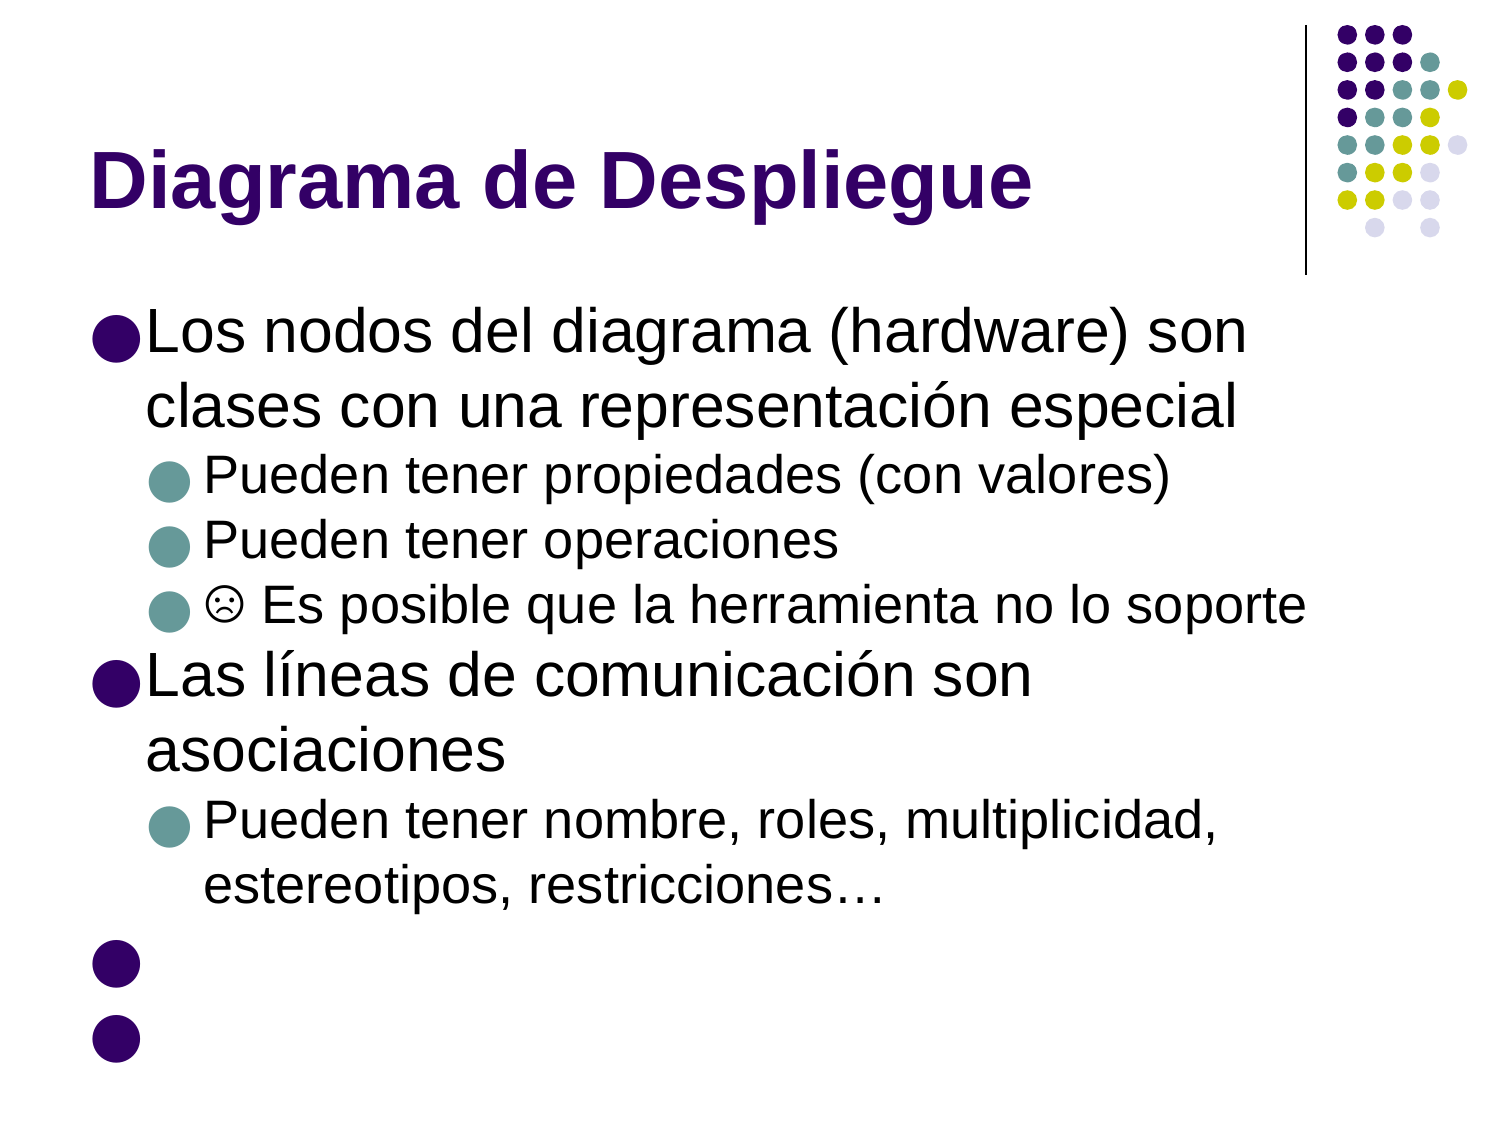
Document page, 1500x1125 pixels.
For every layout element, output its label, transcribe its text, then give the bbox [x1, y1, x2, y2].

text_box Los nodos del diagrama (hardware) son clases con una representación especial Pueden tener propiedades (con valores) Pueden tener operaciones ☹ Es posible que la herramienta no lo soporte Las líneas de comunicación son asociaciones Pueden tener nombre, roles, multiplicidad, estereotipos, restricciones… [74, 281, 1425, 1006]
text_box Diagrama de Despliegue [74, 20, 1313, 233]
